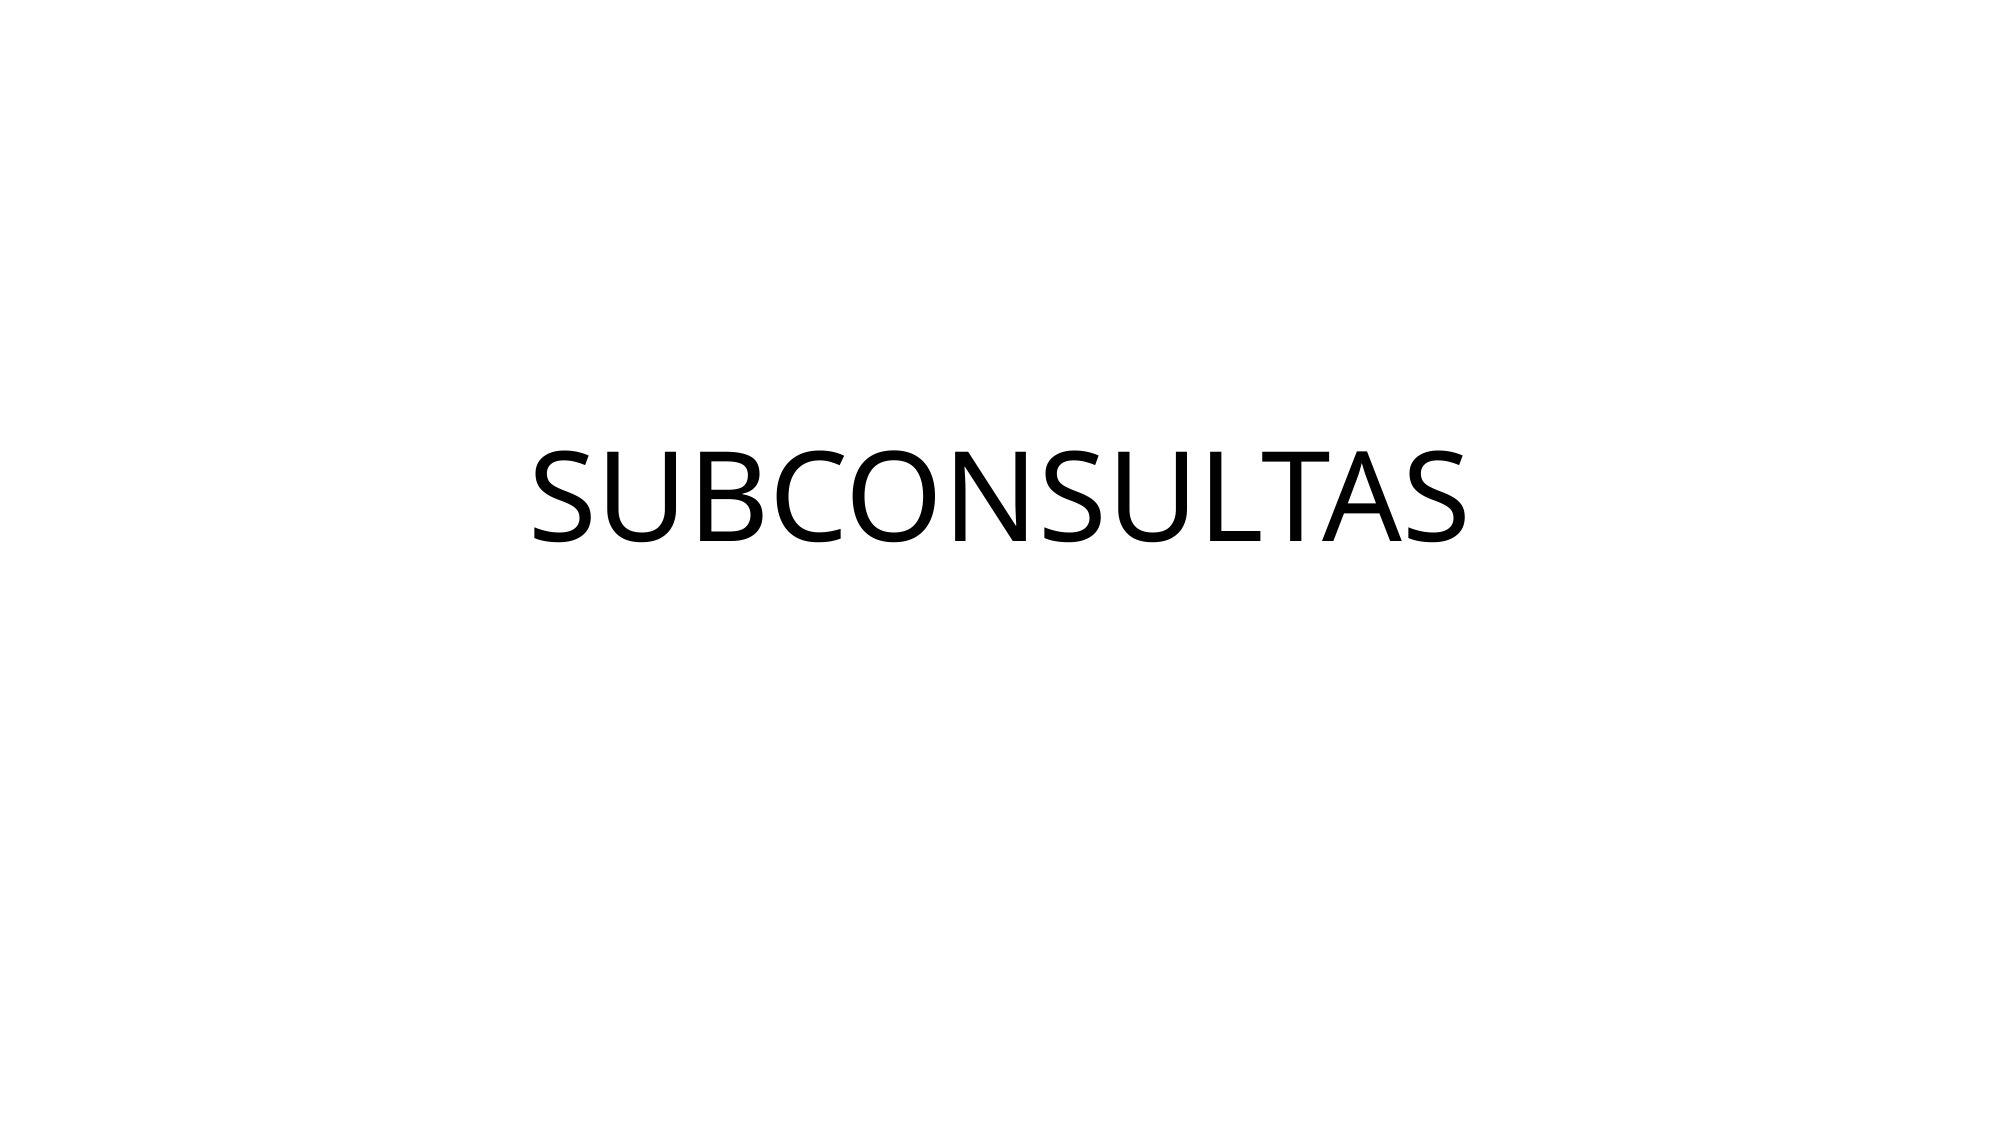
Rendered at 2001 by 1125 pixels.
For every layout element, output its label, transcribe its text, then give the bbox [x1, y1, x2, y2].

title SUBCONSULTAS [249, 184, 1750, 576]
